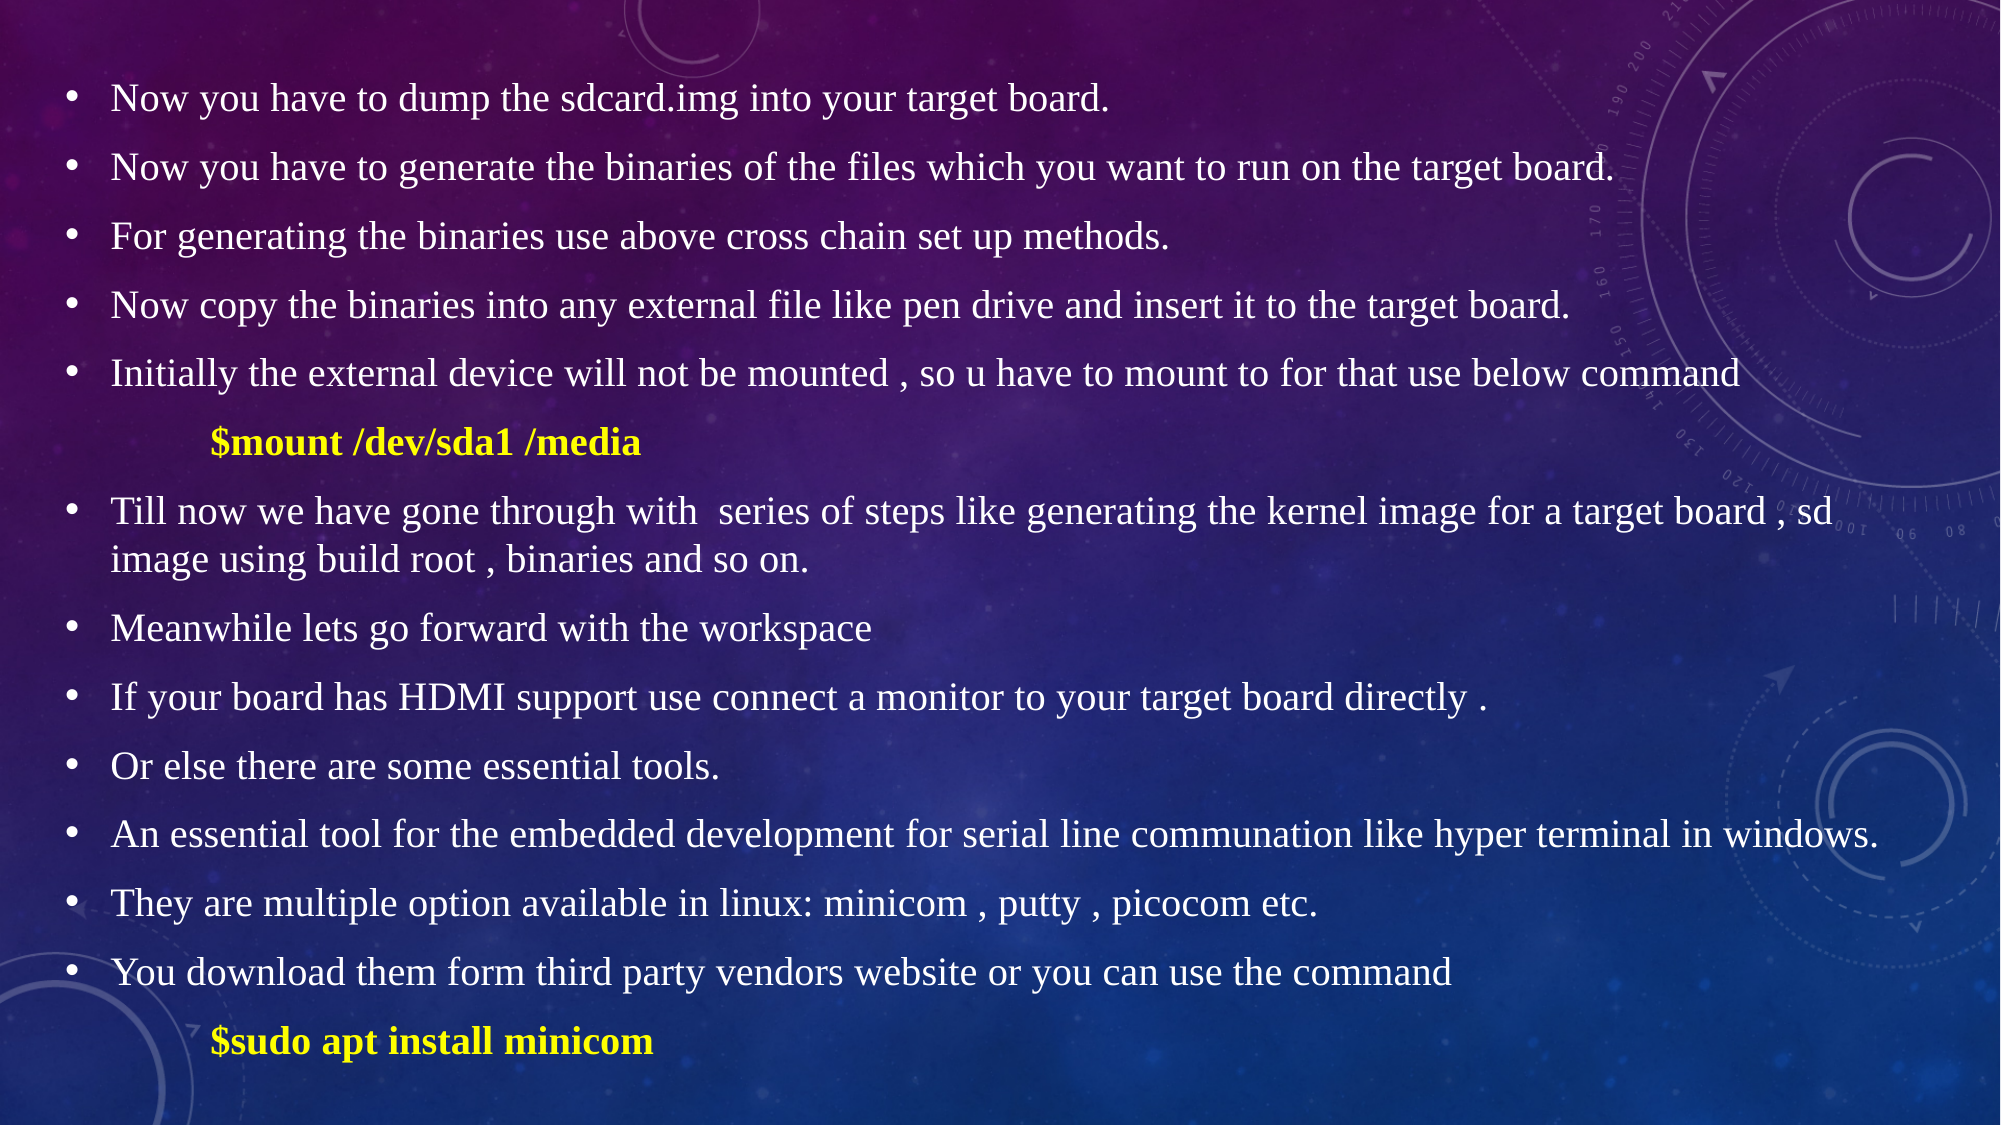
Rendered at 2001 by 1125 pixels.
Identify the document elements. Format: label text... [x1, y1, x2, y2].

picture [0, 0, 2001, 1125]
list Now you have to dump the sdcard.img into your target board. Now you have to generate the binaries of the files which you want to run on the target board. For generating the binaries use above cross chain set up methods. Now copy the binaries into any external file like pen drive and insert it to the target board. Initially the external device will not be mounted , so u have to mount to for that use below command $mount /dev/sda1 /media Till now we have gone through with series of steps like generating the kernel image for a target board , sd image using build root , binaries and so on. Meanwhile lets go forward with the workspace If your board has HDMI support use connect a monitor to your target board directly . Or else there are some essential tools. An essential tool for the embedded development for serial line communation like hyper terminal in windows. They are multiple option available in linux: minicom , putty , picocom etc. You download them form third party vendors website or you can use the command $sudo apt install minicom [50, 54, 1945, 1080]
